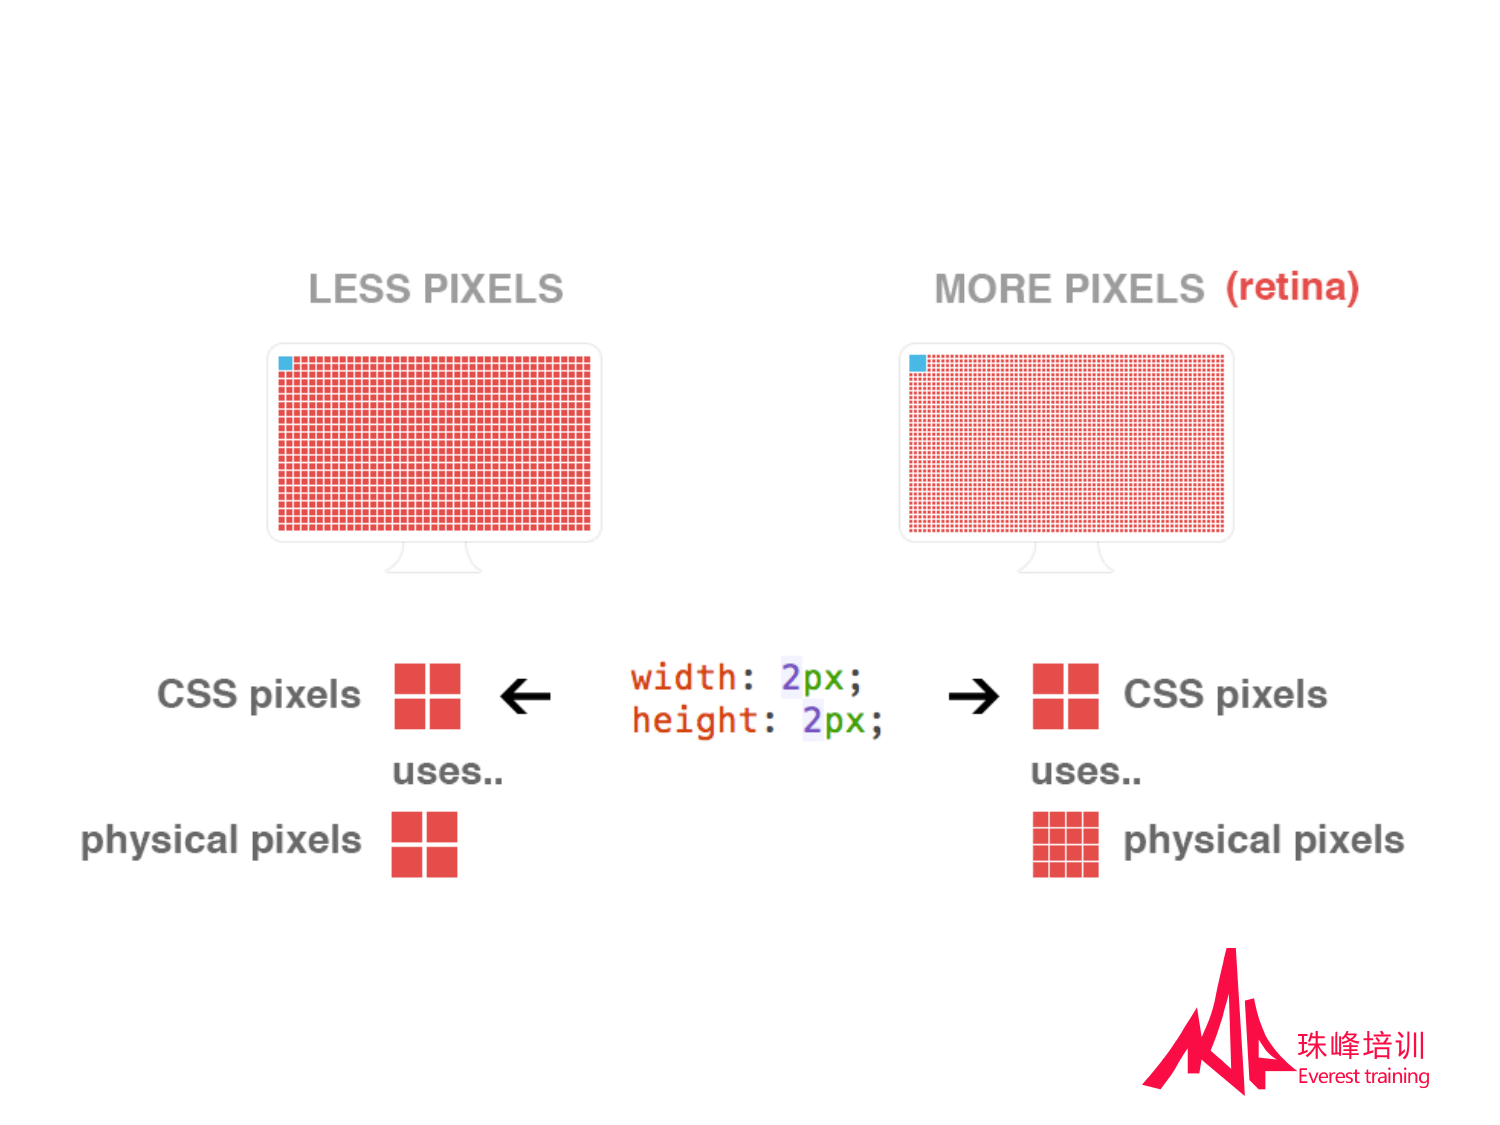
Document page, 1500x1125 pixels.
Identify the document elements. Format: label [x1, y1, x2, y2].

picture [1142, 948, 1429, 1097]
list [30, 184, 1470, 977]
